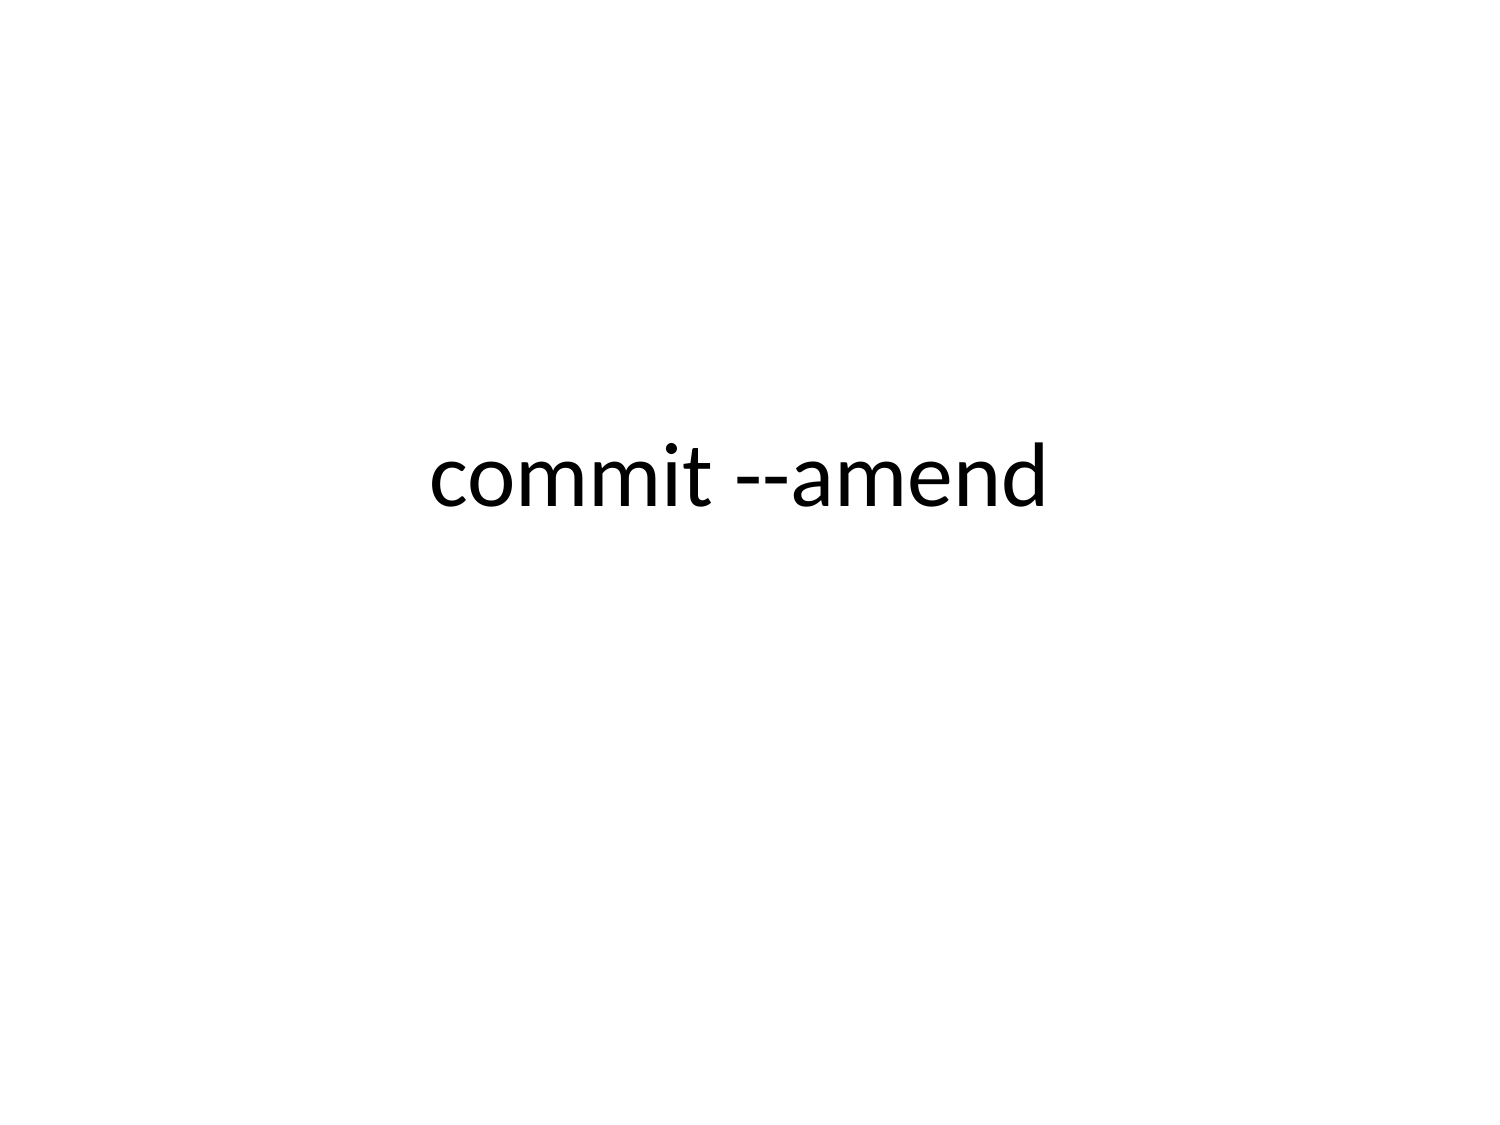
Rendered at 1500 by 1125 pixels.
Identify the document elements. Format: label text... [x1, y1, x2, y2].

title commit --amend [112, 349, 1388, 591]
